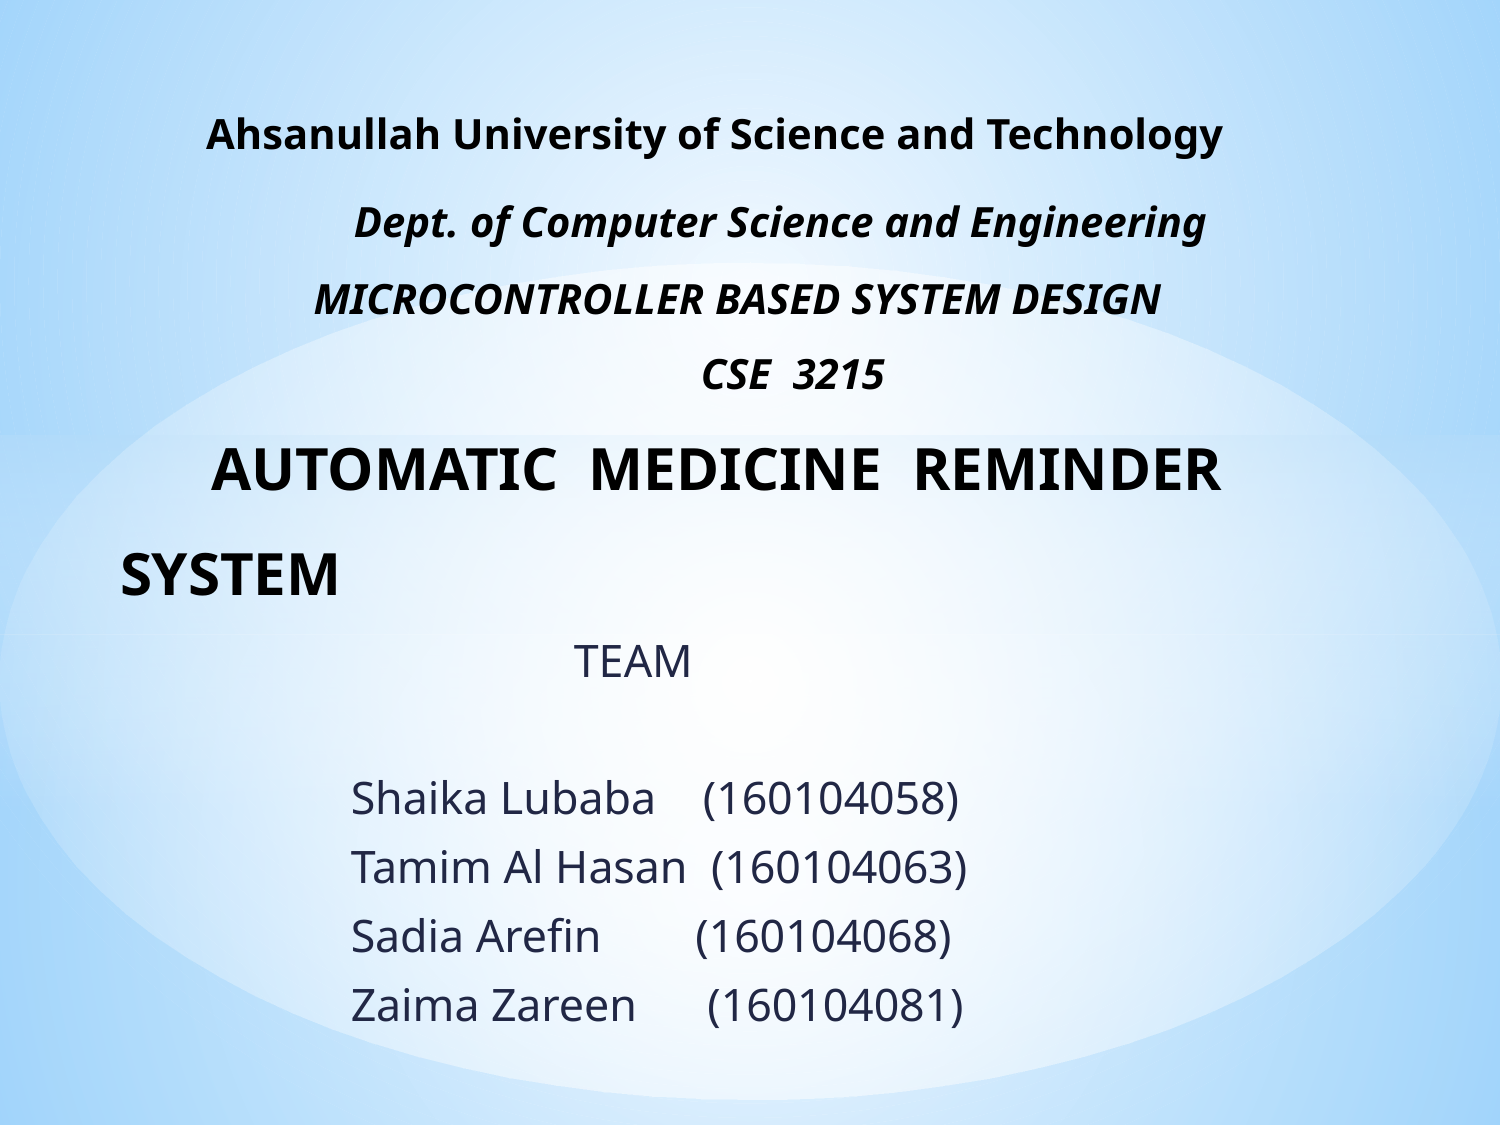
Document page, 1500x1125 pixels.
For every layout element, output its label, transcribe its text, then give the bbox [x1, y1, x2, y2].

subtitle TEAM Shaika Lubaba (160104058) Tamim Al Hasan (160104063) Sadia Arefin (160104068) Zaima Zareen (160104081) [241, 624, 1167, 1038]
title Ahsanullah University of Science and Technology Dept. of Computer Science and Engineering MICROCONTROLLER BASED SYSTEM DESIGN CSE 3215 AUTOMATIC MEDICINE REMINDER SYSTEM [75, 75, 1425, 600]
